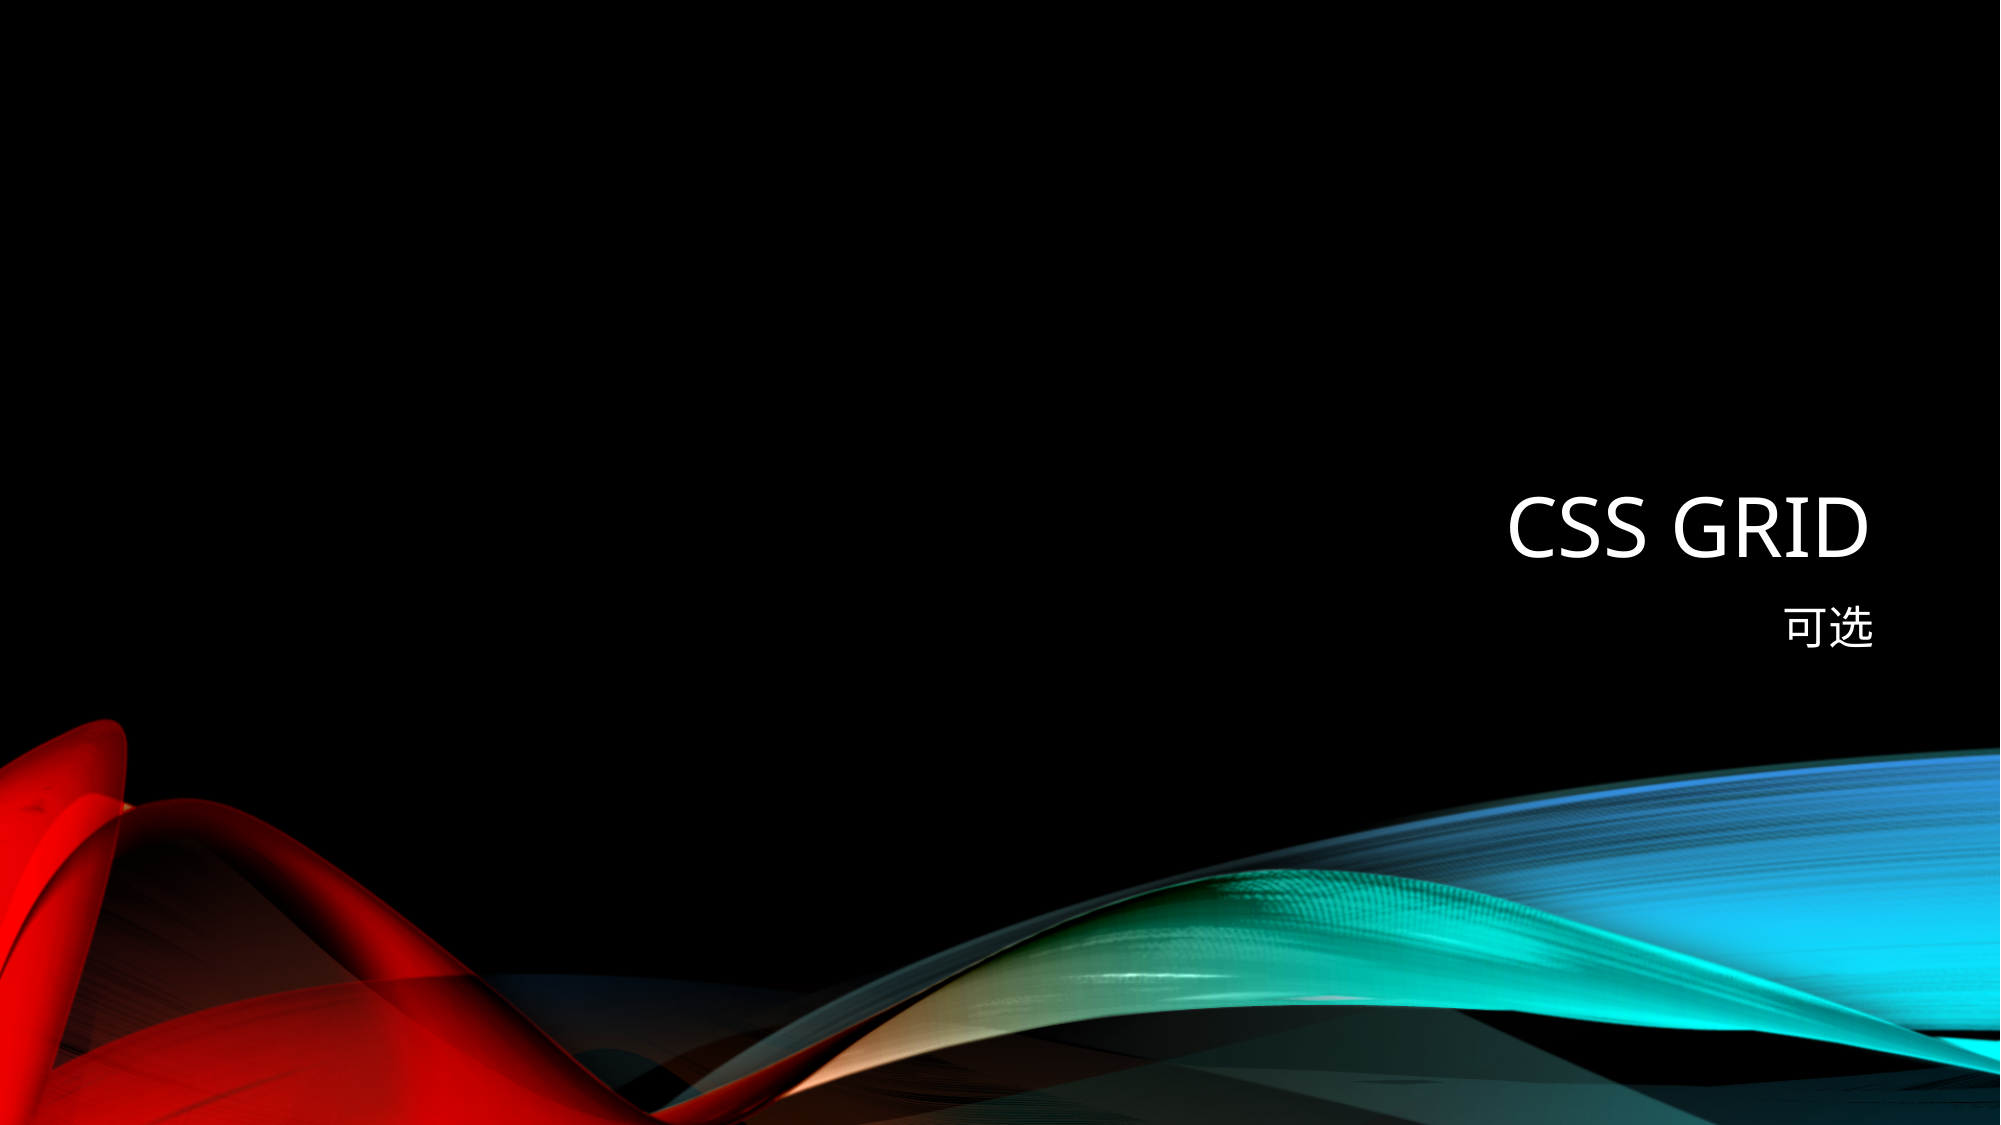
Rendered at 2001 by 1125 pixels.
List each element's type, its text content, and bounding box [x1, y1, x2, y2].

list 可选 [168, 597, 1889, 755]
title Css Grid [112, 123, 1888, 584]
picture [0, 717, 2000, 1125]
